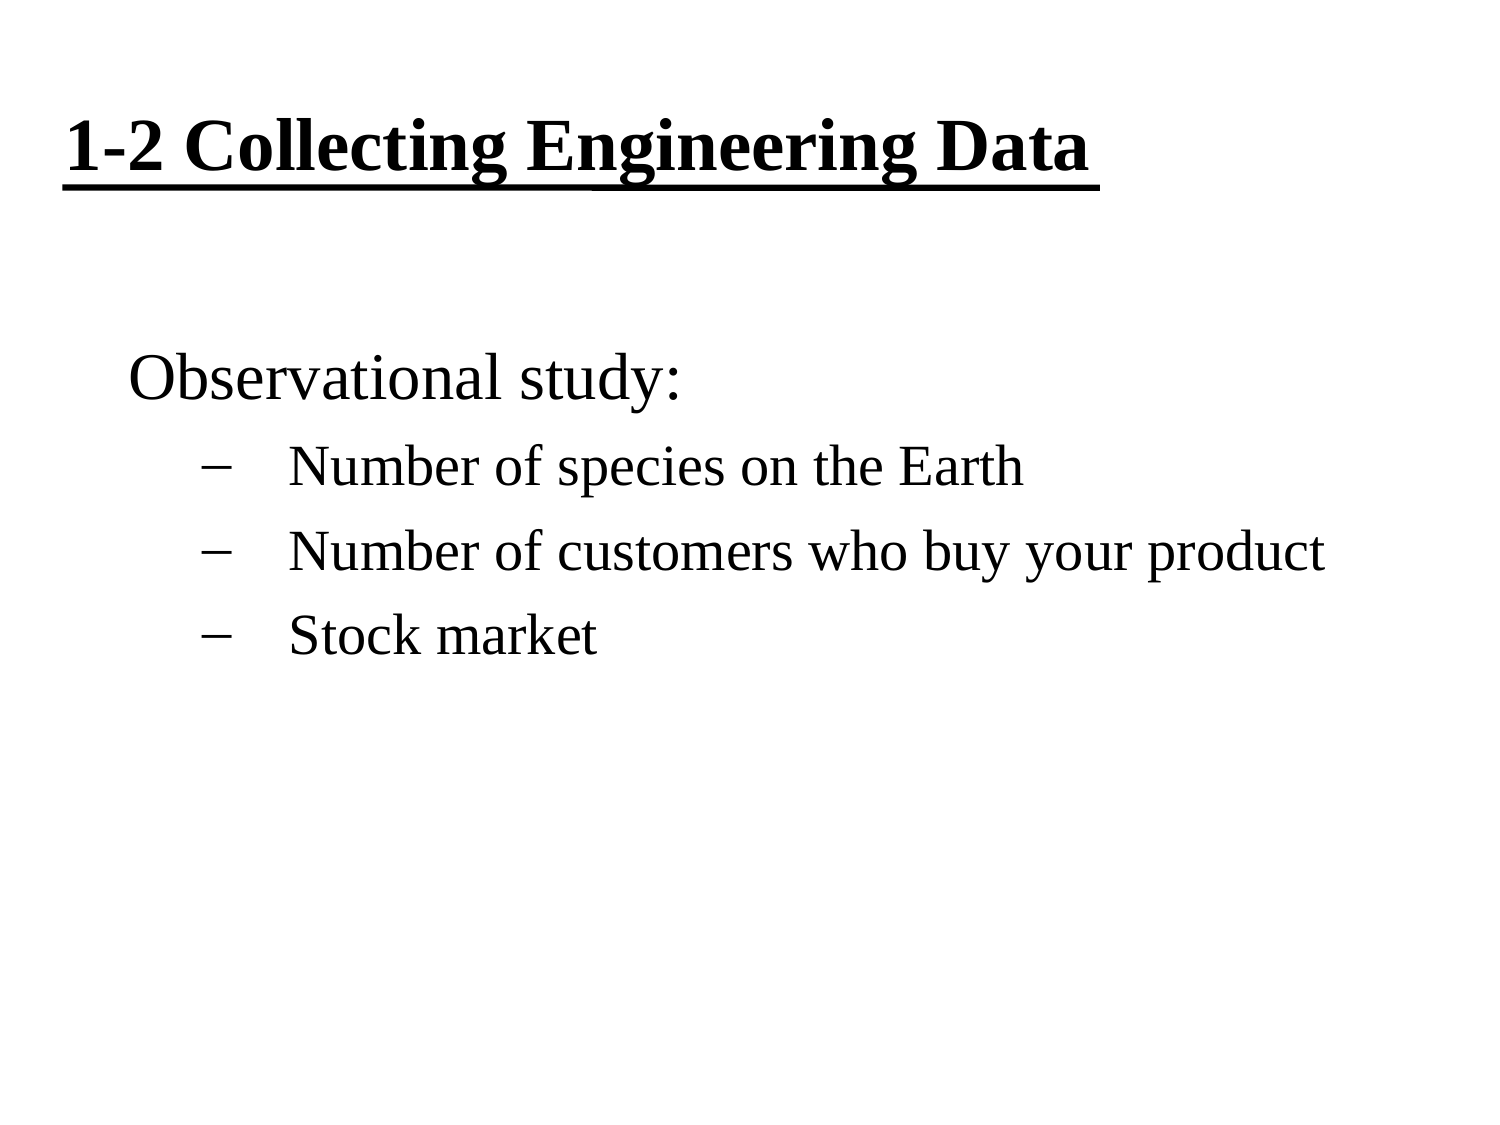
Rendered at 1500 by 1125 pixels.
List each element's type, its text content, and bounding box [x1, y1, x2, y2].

text_box 1-2 Collecting Engineering Data [50, 87, 1500, 193]
list Observational study: Number of species on the Earth Number of customers who buy your product Stock market [112, 324, 1388, 1000]
